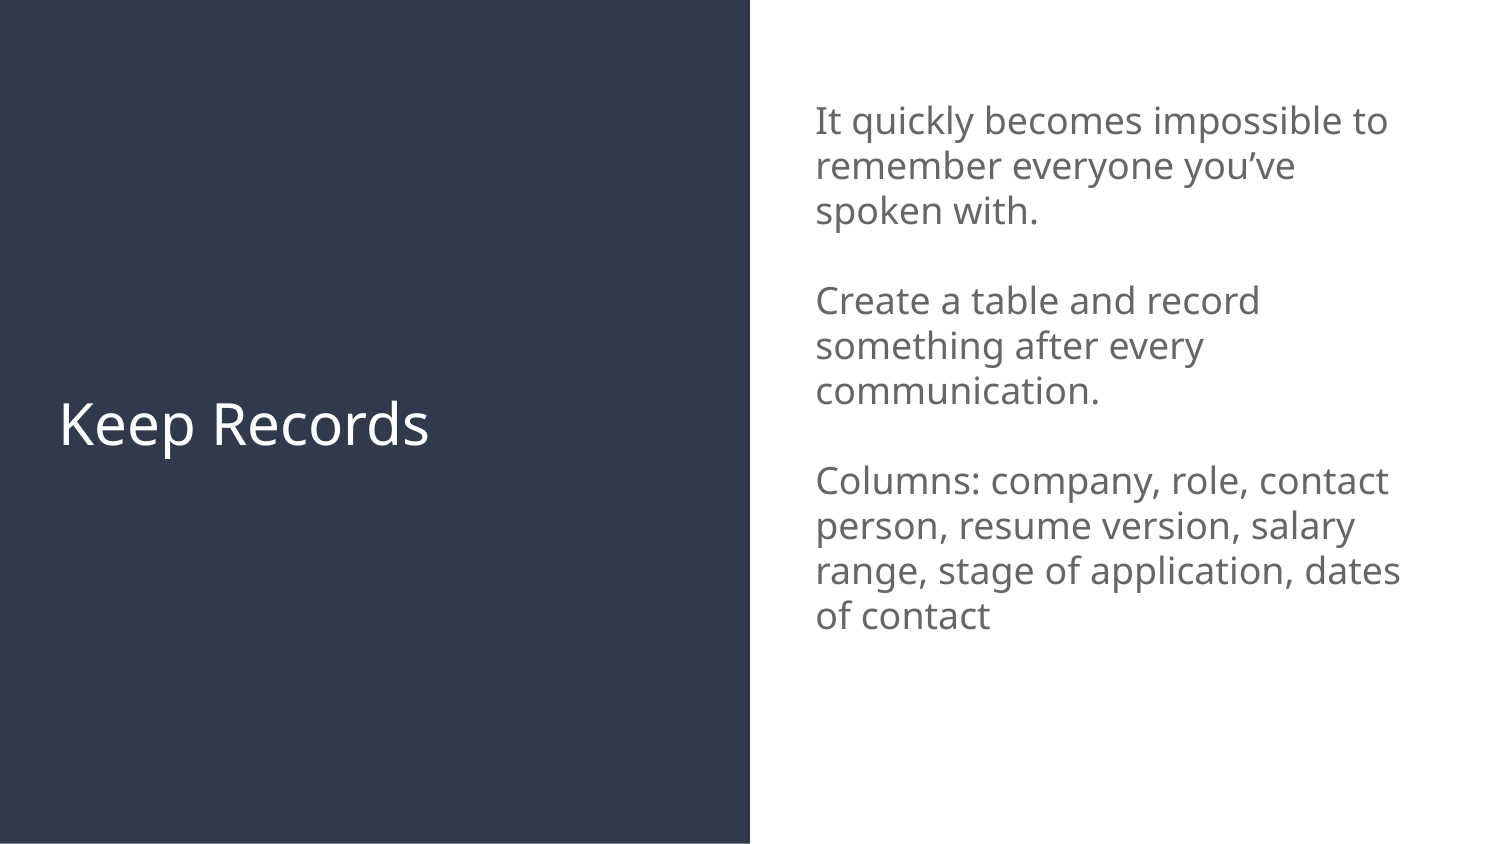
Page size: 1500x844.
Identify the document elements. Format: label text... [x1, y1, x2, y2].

list It quickly becomes impossible to remember everyone you’ve spoken with. Create a table and record something after every communication. Columns: company, role, contact person, resume version, salary range, stage of application, dates of contact [800, 82, 1449, 757]
title Keep Records [43, 281, 708, 562]
